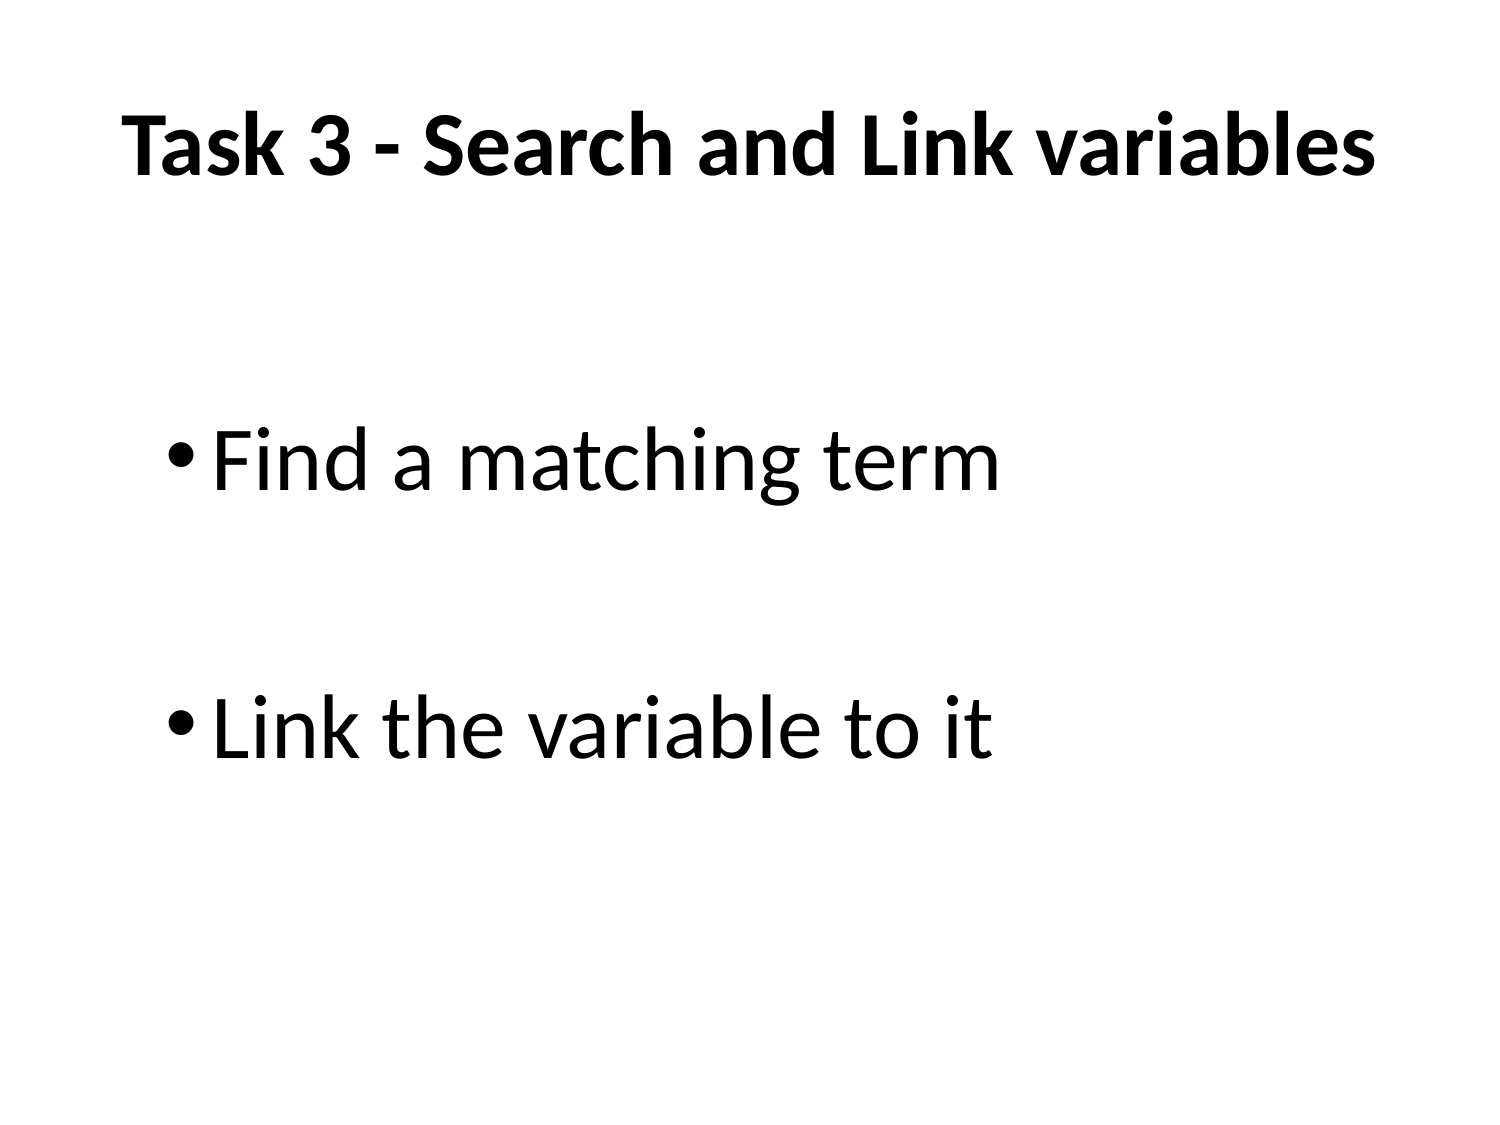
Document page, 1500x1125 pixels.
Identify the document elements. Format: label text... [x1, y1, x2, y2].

title Task 3 - Search and Link variables [75, 45, 1425, 233]
list Find a matching term Link the variable to it [75, 262, 1425, 1005]
